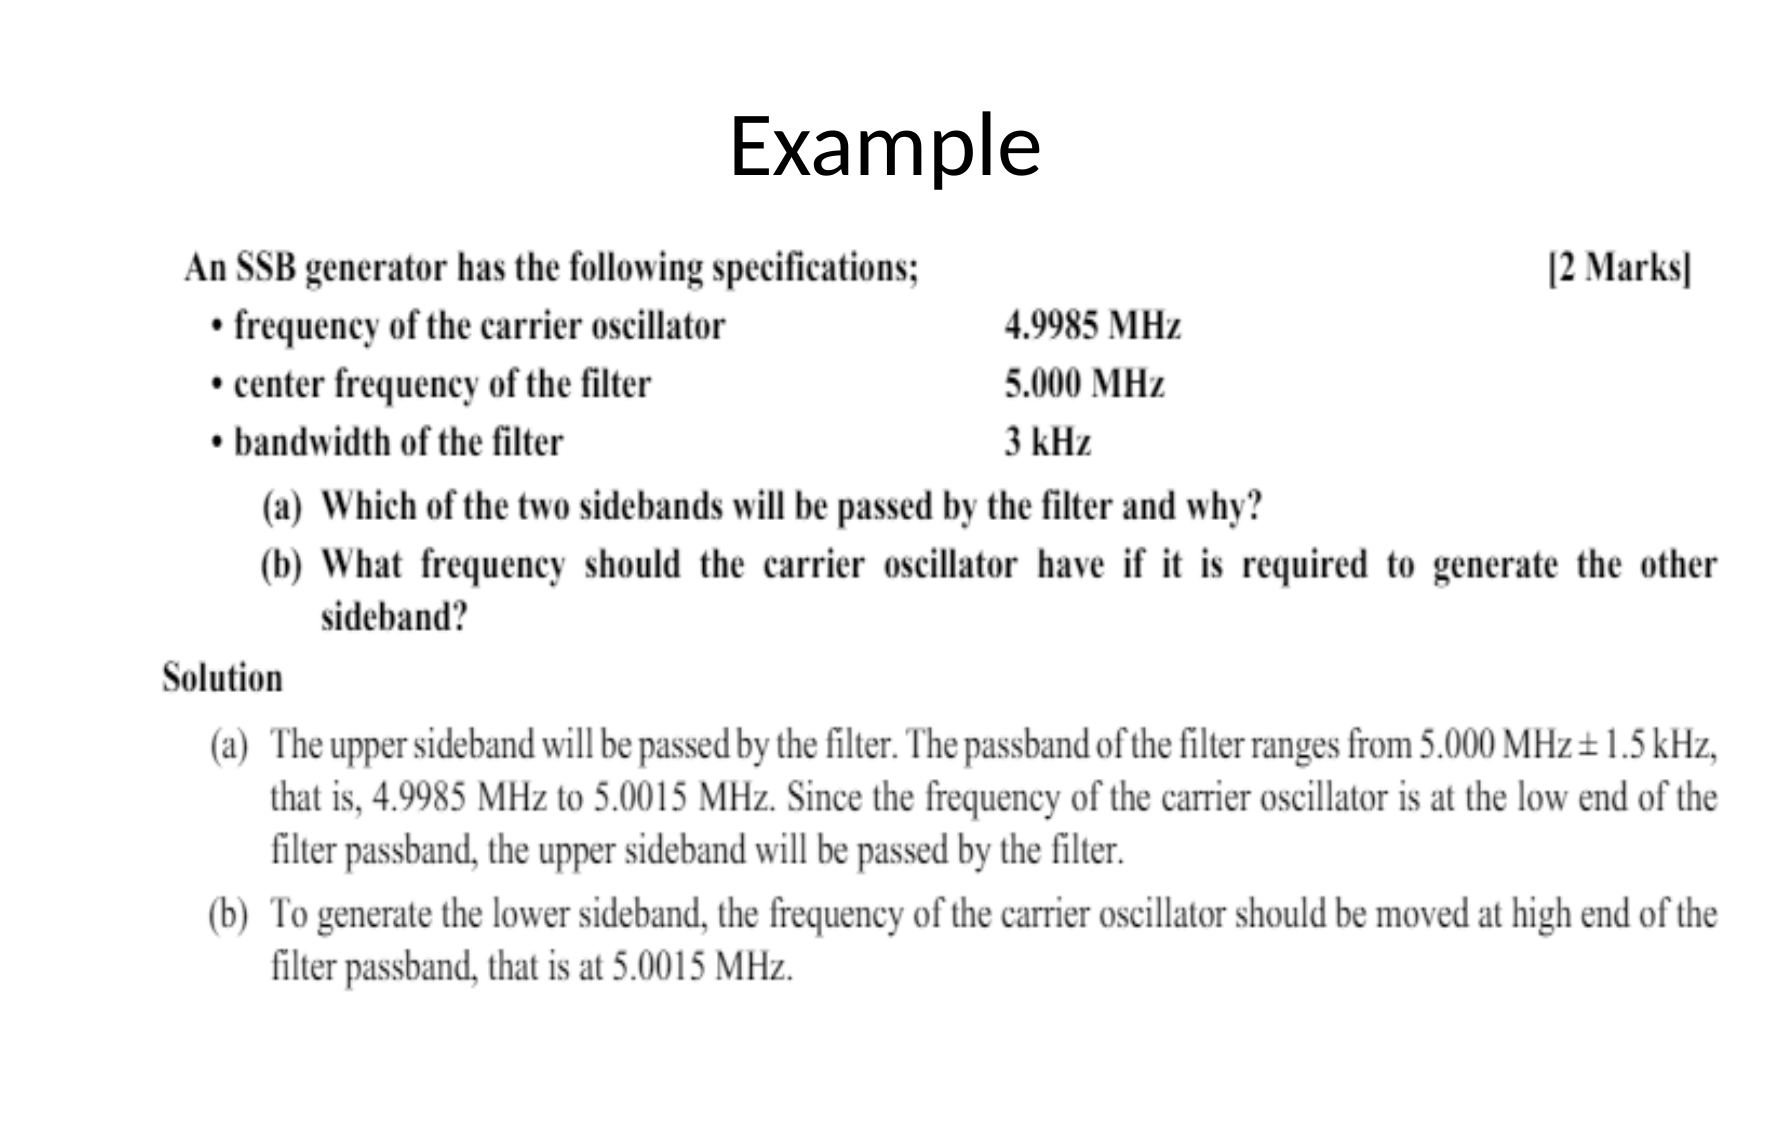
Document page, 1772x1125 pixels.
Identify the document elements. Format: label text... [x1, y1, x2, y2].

title Example [88, 45, 1684, 233]
picture [98, 237, 1737, 1001]
